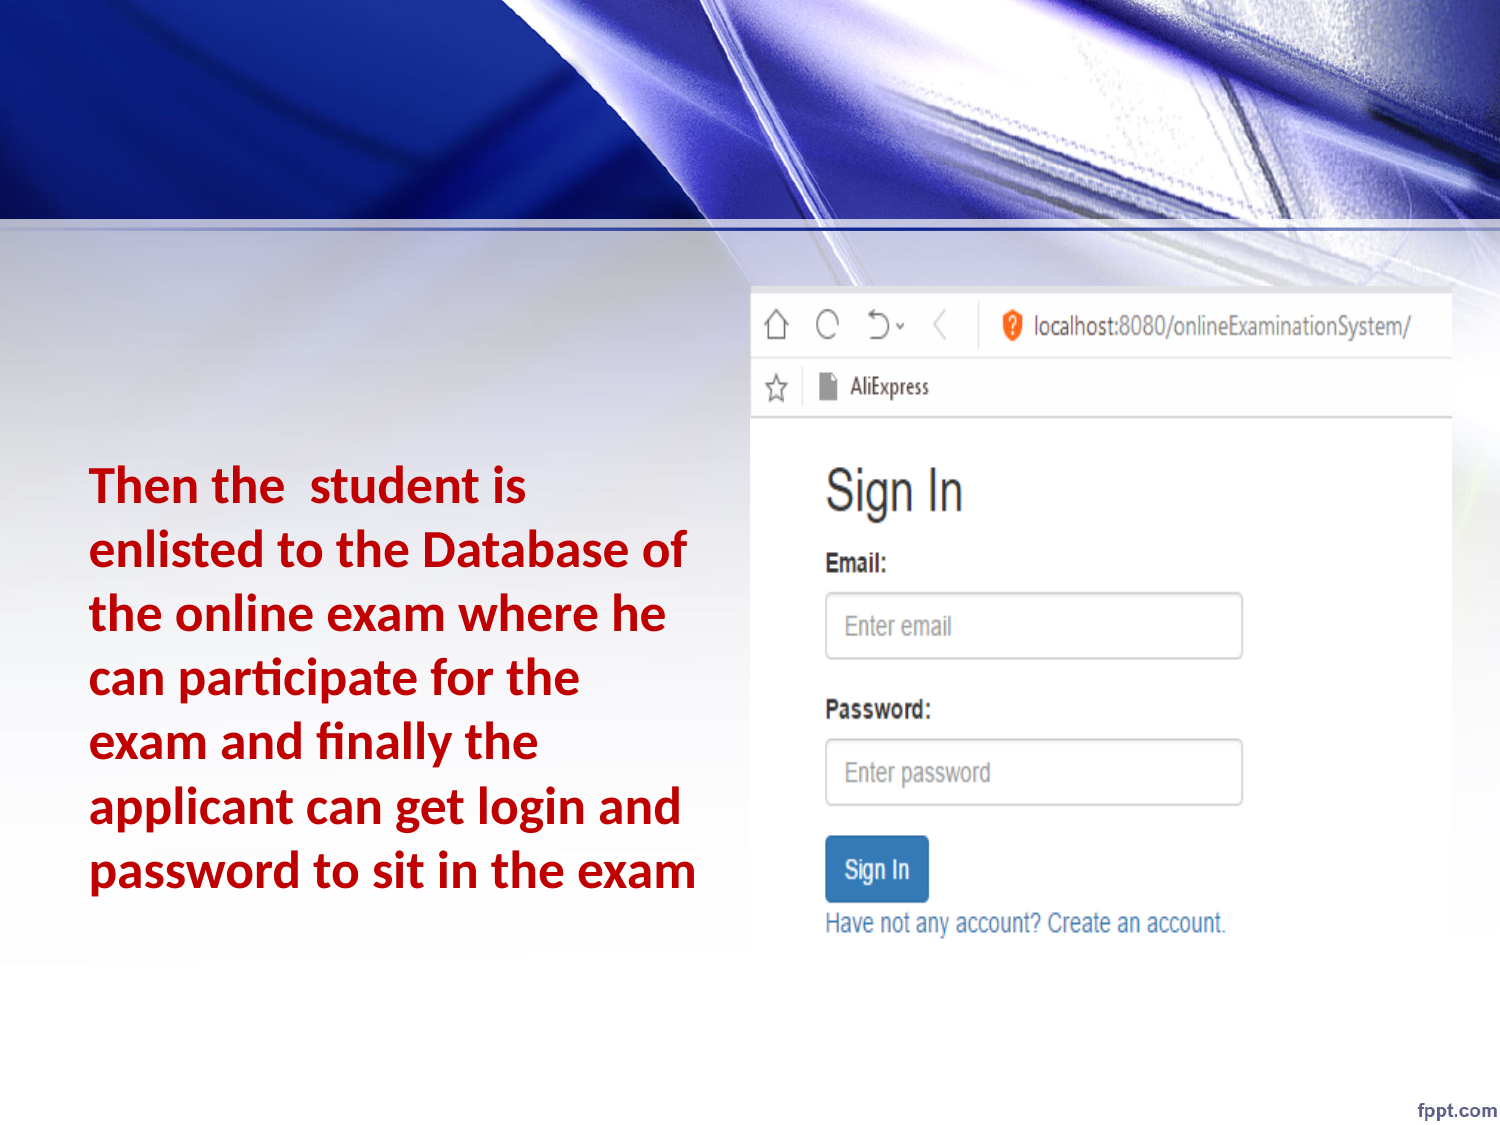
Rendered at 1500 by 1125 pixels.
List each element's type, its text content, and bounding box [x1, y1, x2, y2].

list Then the student is enlisted to the Database of the online exam where he can participate for the exam and finally the applicant can get login and password to sit in the exam [73, 337, 725, 914]
picture [0, 0, 1500, 1125]
